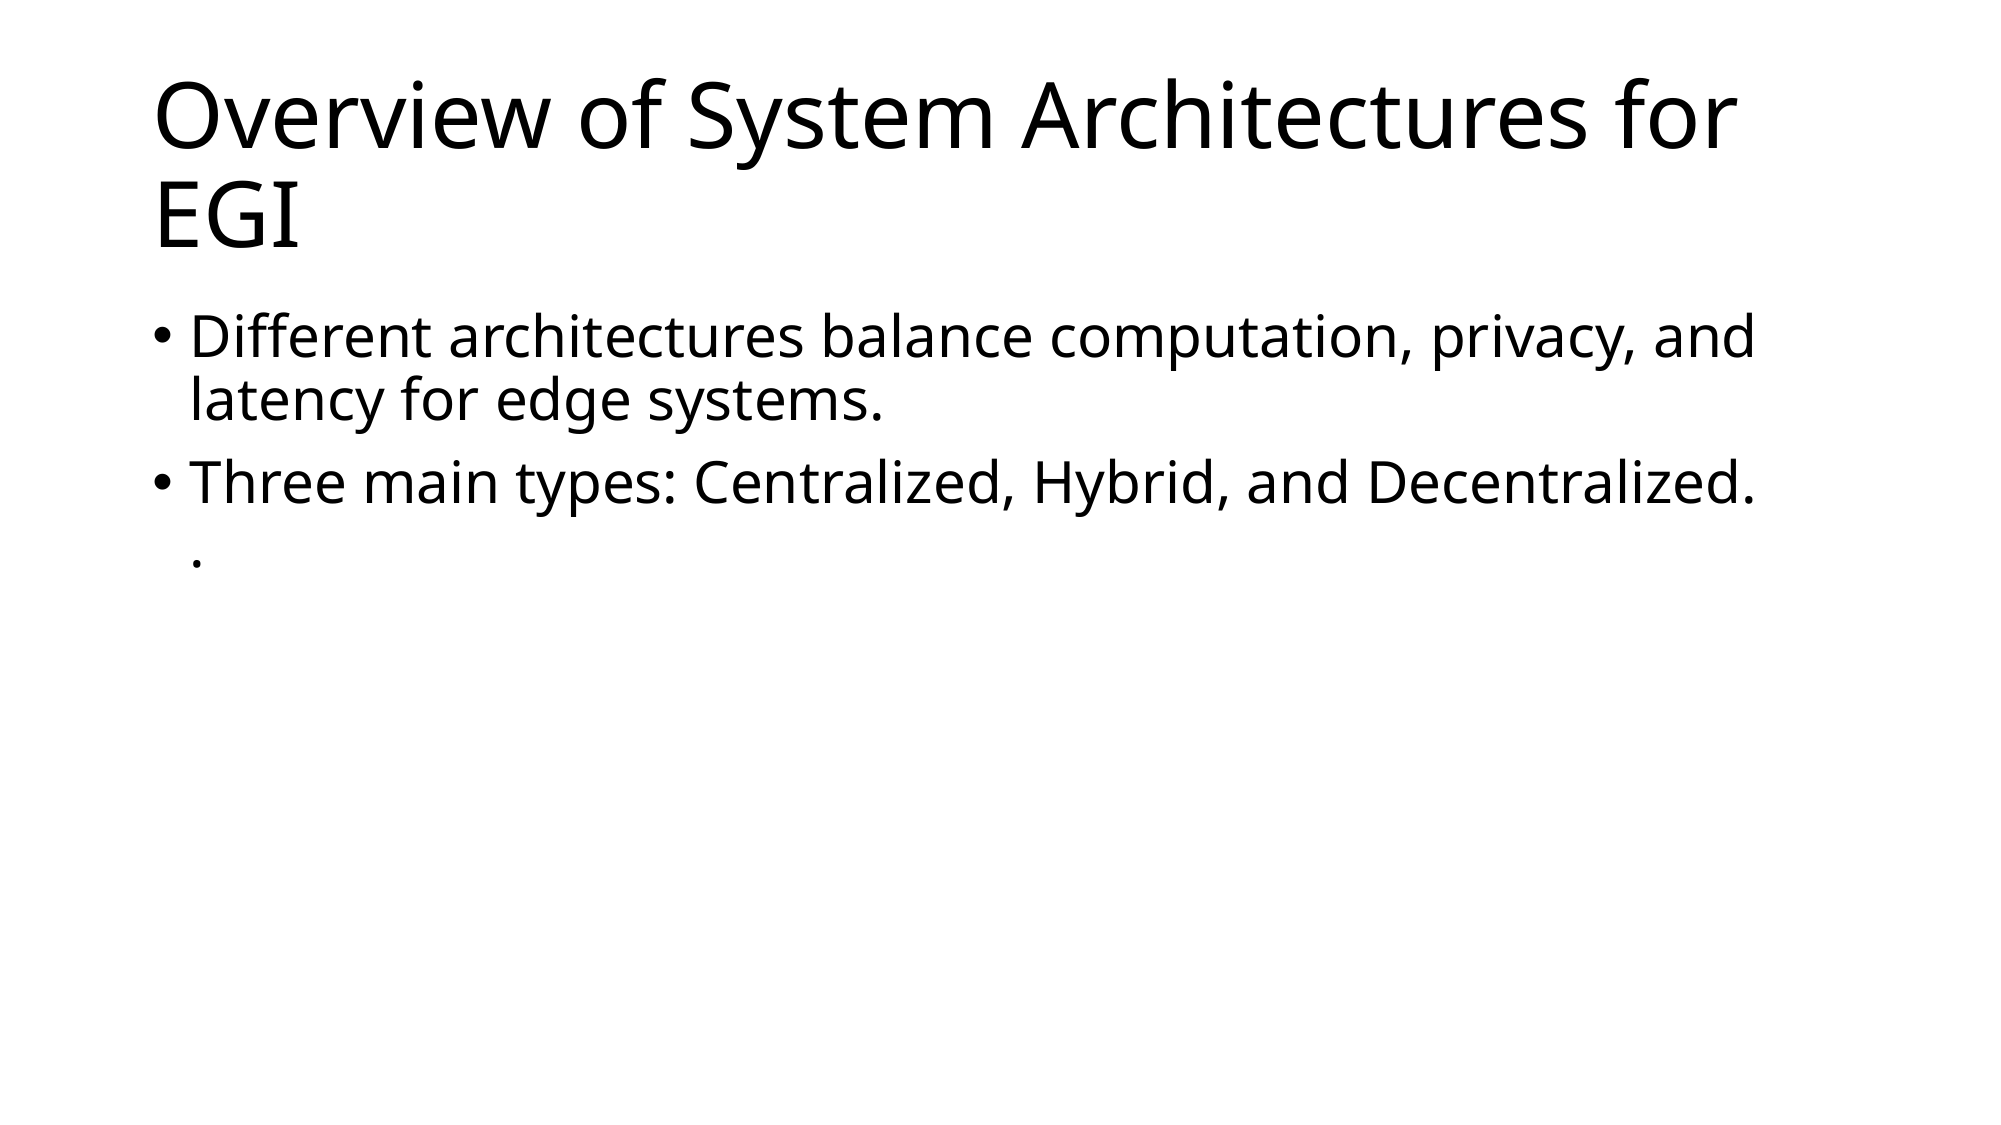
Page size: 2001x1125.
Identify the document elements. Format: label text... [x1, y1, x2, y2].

title Overview of System Architectures for EGI [137, 59, 1863, 278]
list Different architectures balance computation, privacy, and latency for edge systems. Three main types: Centralized, Hybrid, and Decentralized. . [137, 299, 1863, 1014]
